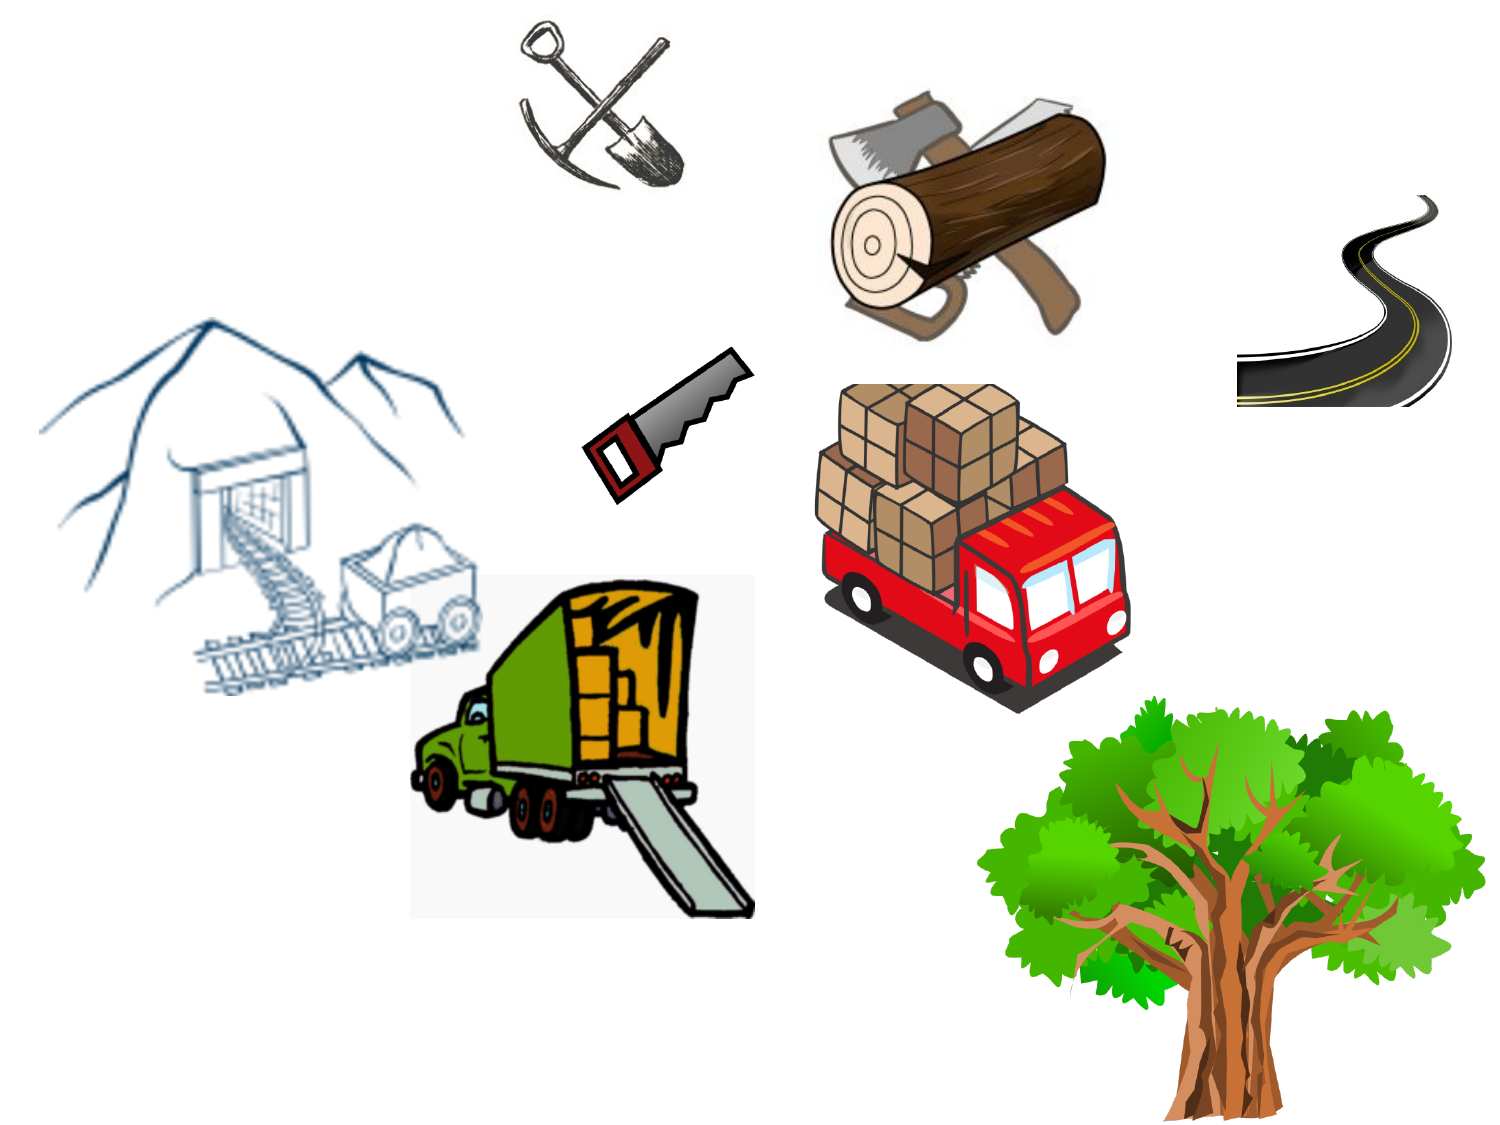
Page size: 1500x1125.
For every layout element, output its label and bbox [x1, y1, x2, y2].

picture [491, 0, 724, 220]
picture [812, 70, 1487, 1122]
picture [577, 330, 755, 508]
picture [1237, 195, 1452, 407]
picture [39, 316, 755, 919]
